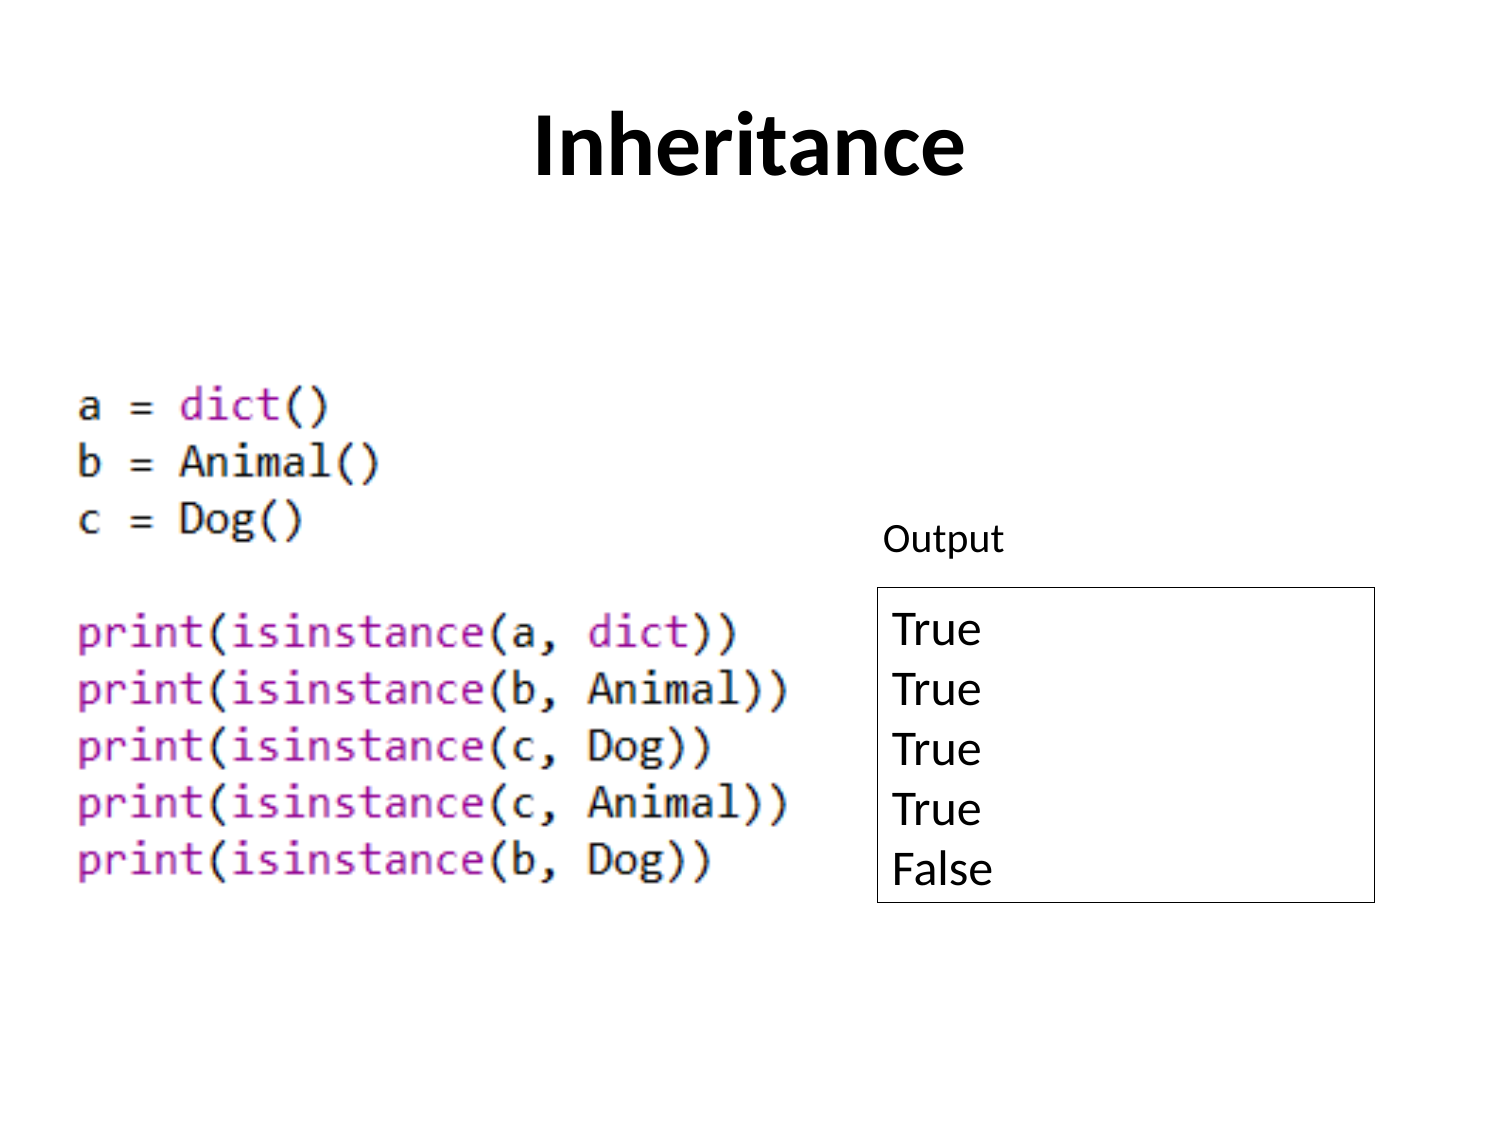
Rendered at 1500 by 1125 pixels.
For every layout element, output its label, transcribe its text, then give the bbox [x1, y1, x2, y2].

title Inheritance [75, 45, 1425, 233]
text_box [867, 503, 1375, 907]
picture [74, 361, 855, 895]
